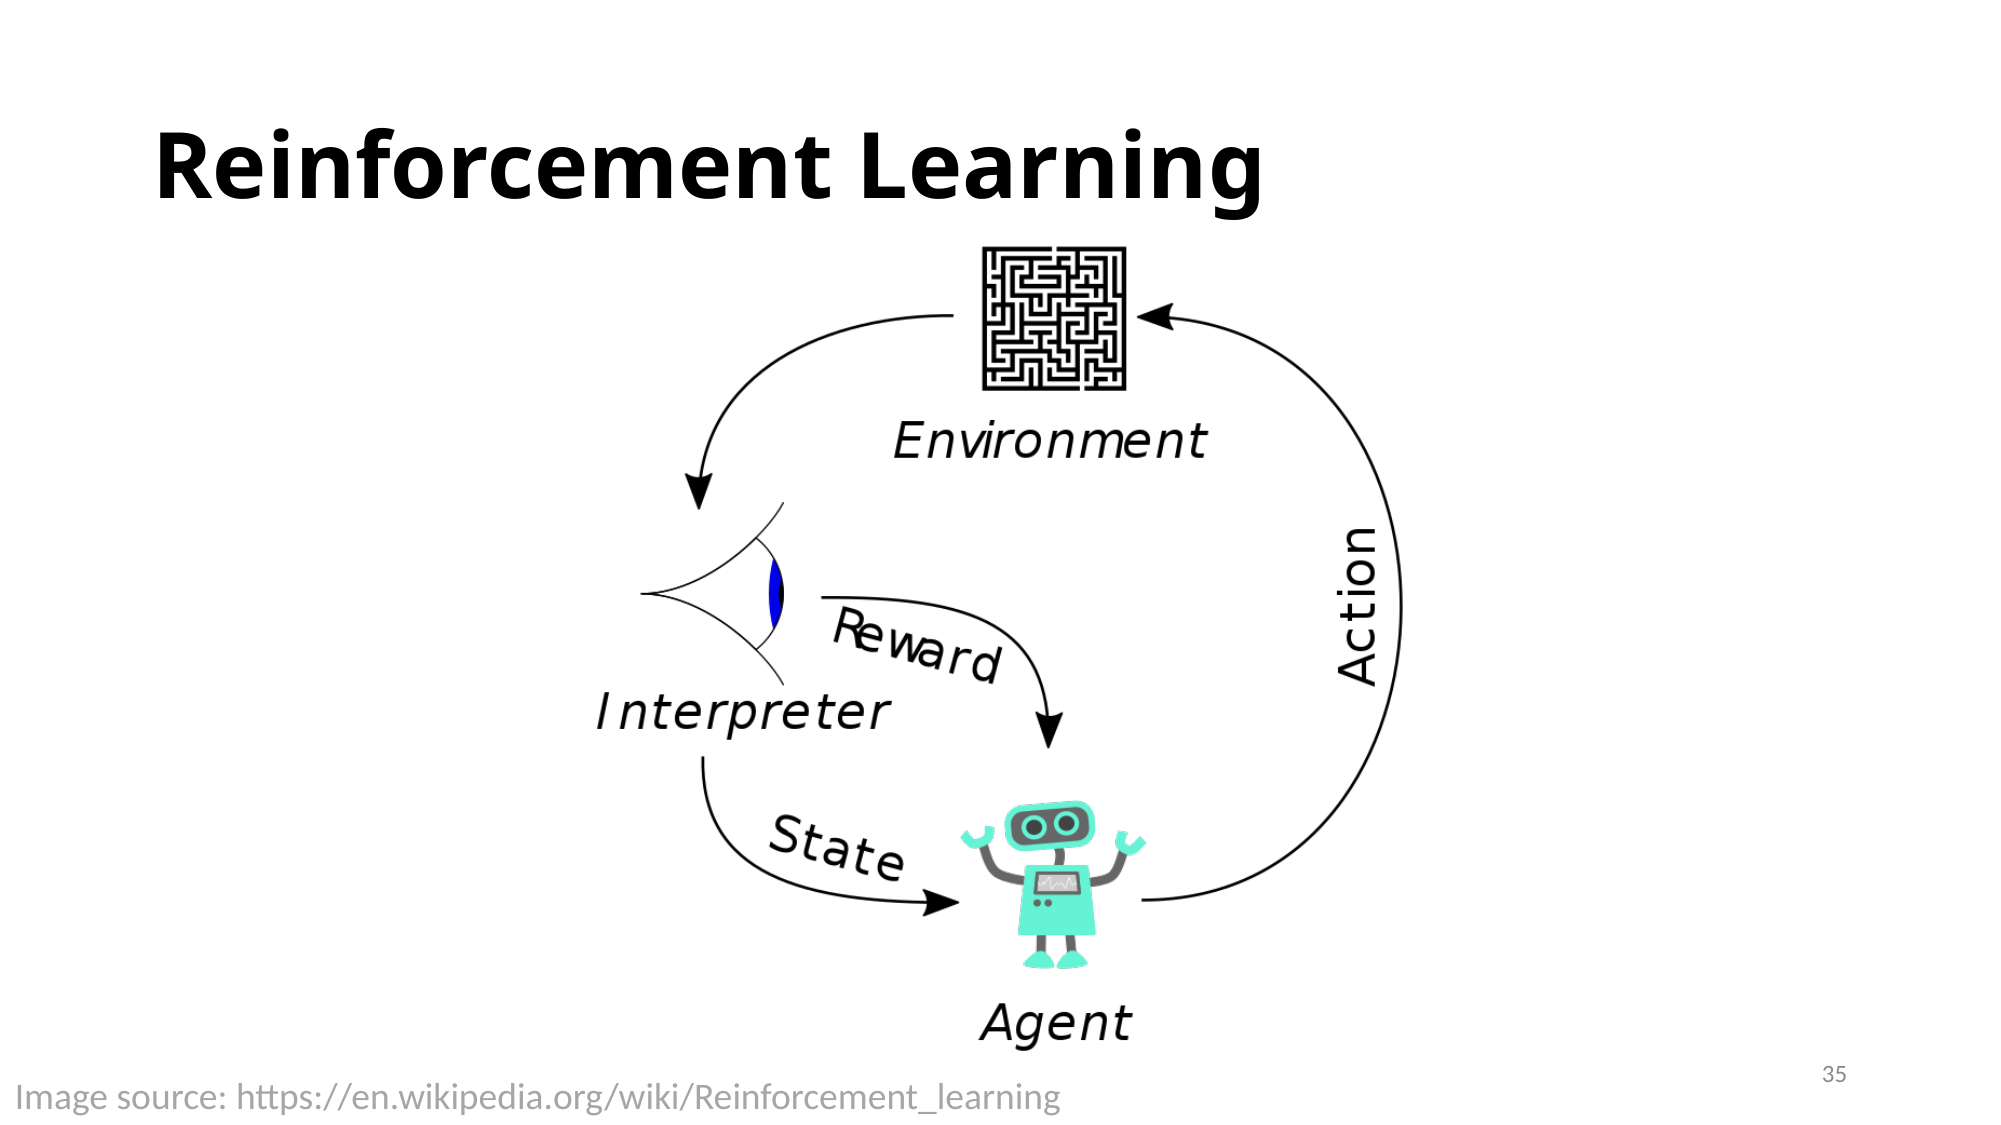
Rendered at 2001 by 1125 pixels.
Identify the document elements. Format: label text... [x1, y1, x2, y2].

title Reinforcement Learning [137, 59, 1863, 278]
text_box Image source: https://en.wikipedia.org/wiki/Reinforcement_learning [0, 1064, 1270, 1125]
slide_number 35 [1412, 1042, 1863, 1103]
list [568, 231, 1432, 1066]
